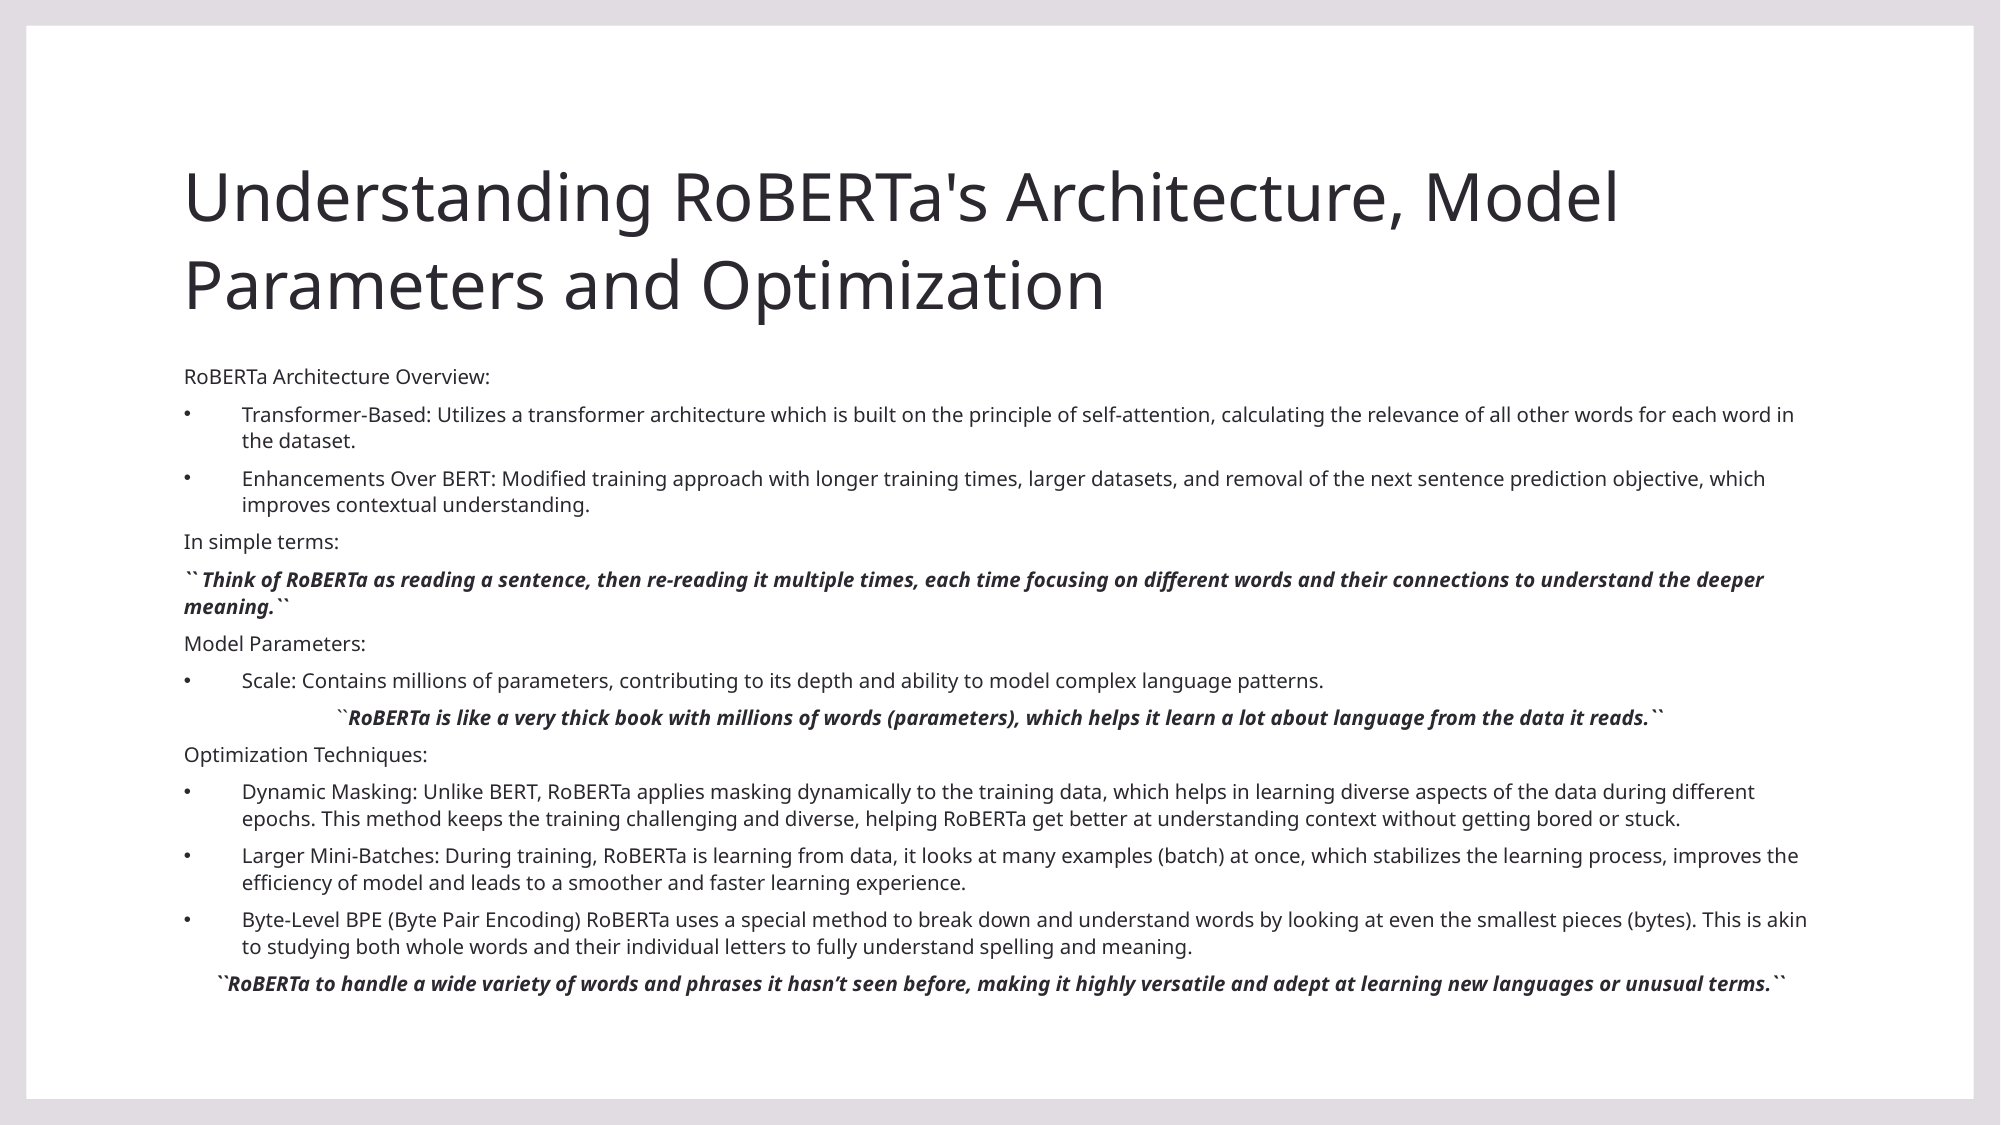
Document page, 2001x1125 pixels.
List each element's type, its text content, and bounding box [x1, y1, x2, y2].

title Understanding RoBERTa's Architecture, Model Parameters and Optimization [168, 118, 1832, 331]
list RoBERTa Architecture Overview: Transformer-Based: Utilizes a transformer architecture which is built on the principle of self-attention, calculating the relevance of all other words for each word in the dataset. Enhancements Over BERT: Modified training approach with longer training times, larger datasets, and removal of the next sentence prediction objective, which improves contextual understanding. In simple terms: `` Think of RoBERTa as reading a sentence, then re-reading it multiple times, each time focusing on different words and their connections to understand the deeper meaning.`` Model Parameters: Scale: Contains millions of parameters, contributing to its depth and ability to model complex language patterns. ``RoBERTa is like a very thick book with millions of words (parameters), which helps it learn a lot about language from the data it reads.`` Optimization Techniques: Dynamic Masking: Unlike BERT, RoBERTa applies masking dynamically to the training data, which helps in learning diverse aspects of the data during different epochs. This method keeps the training challenging and diverse, helping RoBERTa get better at understanding context without getting bored or stuck. Larger Mini-Batches: During training, RoBERTa is learning from data, it looks at many examples (batch) at once, which stabilizes the learning process, improves the efficiency of model and leads to a smoother and faster learning experience. Byte-Level BPE (Byte Pair Encoding) RoBERTa uses a special method to break down and understand words by looking at even the smallest pieces (bytes). This is akin to studying both whole words and their individual letters to fully understand spelling and meaning. ``RoBERTa to handle a wide variety of words and phrases it hasn’t seen before, making it highly versatile and adept at learning new languages or unusual terms.`` [168, 354, 1832, 1006]
